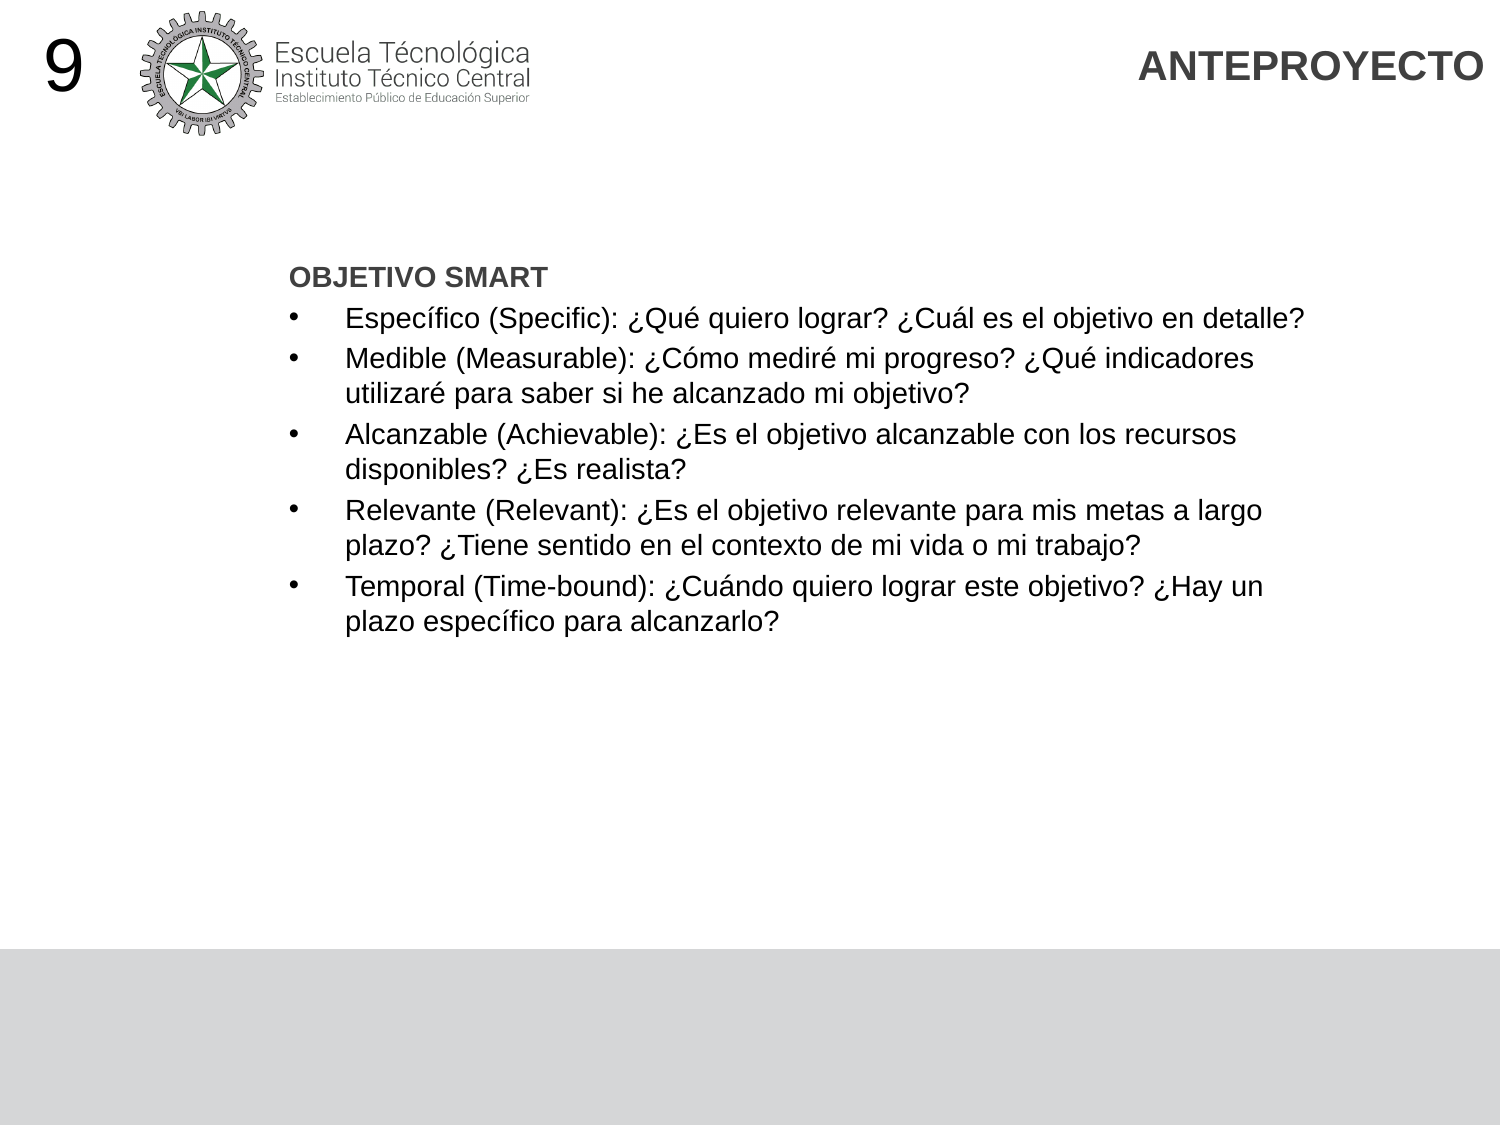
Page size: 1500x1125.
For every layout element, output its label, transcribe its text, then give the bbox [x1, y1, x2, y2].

text_box ANTEPROYECTO [538, 31, 1500, 114]
picture [130, 7, 538, 138]
text_box OBJETIVO SMART Específico (Specific): ¿Qué quiero lograr? ¿Cuál es el objetivo en detalle? Medible (Measurable): ¿Cómo mediré mi progreso? ¿Qué indicadores utilizaré para saber si he alcanzado mi objetivo? Alcanzable (Achievable): ¿Es el objetivo alcanzable con los recursos disponibles? ¿Es realista? Relevante (Relevant): ¿Es el objetivo relevante para mis metas a largo plazo? ¿Tiene sentido en el contexto de mi vida o mi trabajo? Temporal (Time-bound): ¿Cuándo quiero lograr este objetivo? ¿Hay un plazo específico para alcanzarlo? [274, 250, 1324, 903]
text_box 9 [0, 0, 128, 114]
